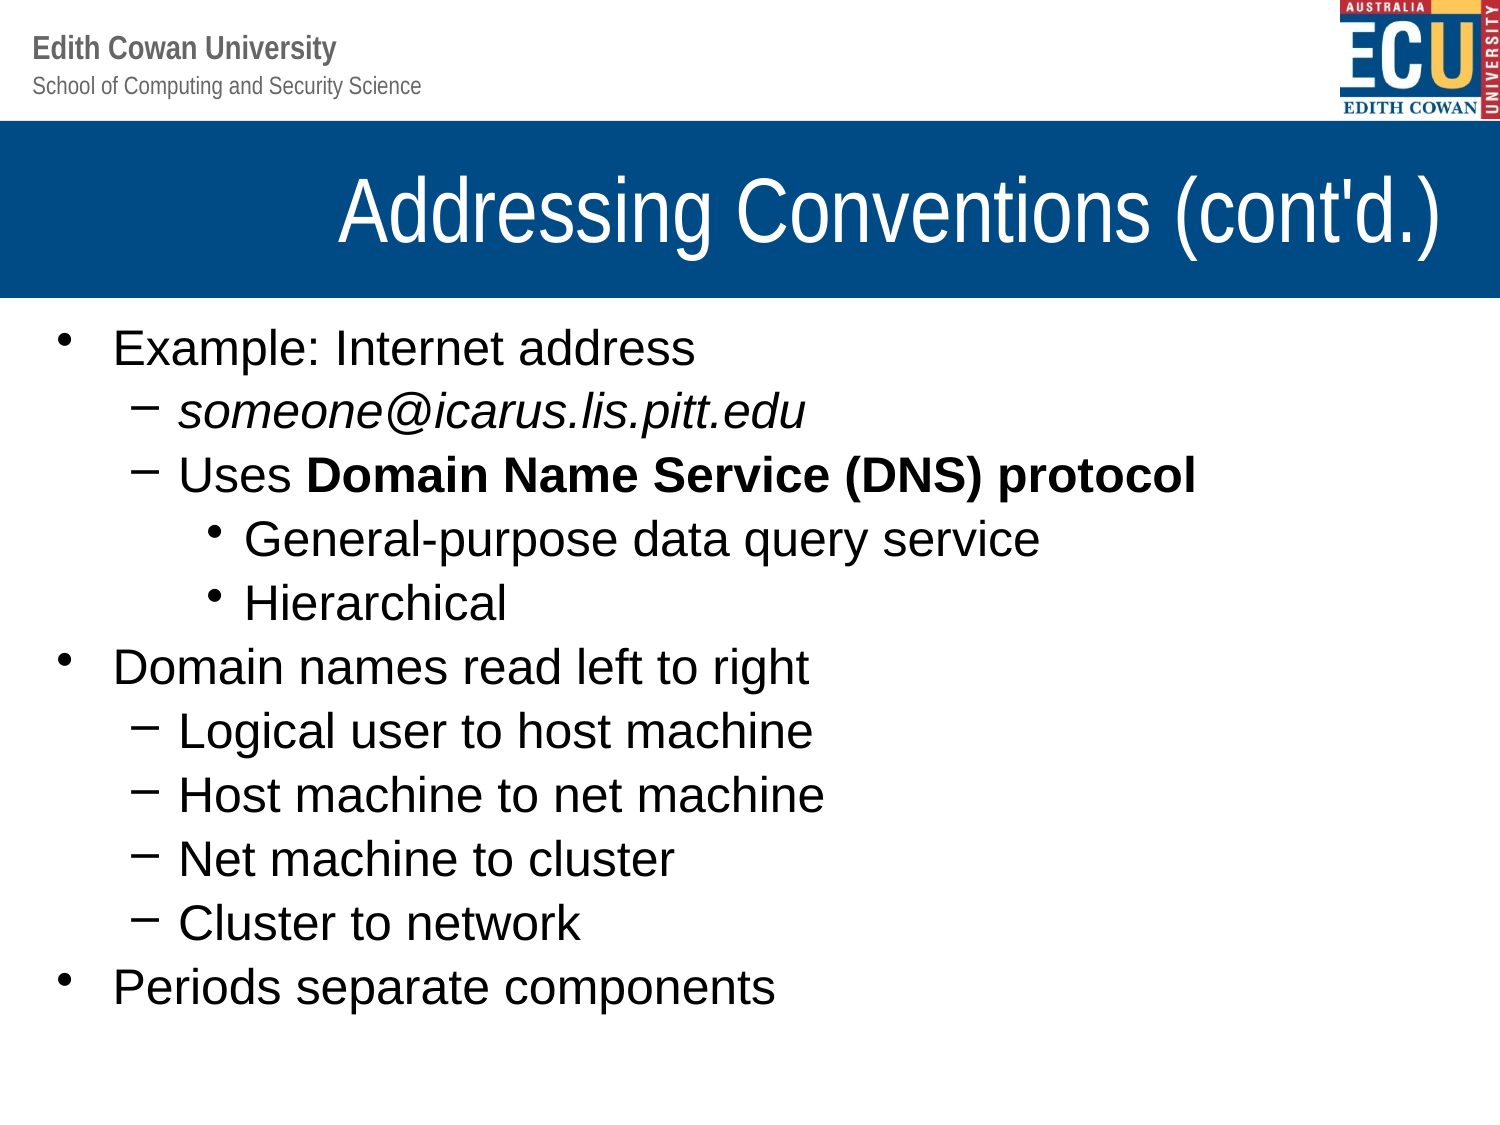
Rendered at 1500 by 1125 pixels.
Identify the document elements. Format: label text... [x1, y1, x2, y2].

title Addressing Conventions (cont'd.) [40, 123, 1460, 289]
list Example: Internet address someone@icarus.lis.pitt.edu Uses Domain Name Service (DNS) protocol General-purpose data query service Hierarchical Domain names read left to right Logical user to host machine Host machine to net machine Net machine to cluster Cluster to network Periods separate components [40, 314, 1460, 1083]
picture [1340, 0, 1500, 119]
